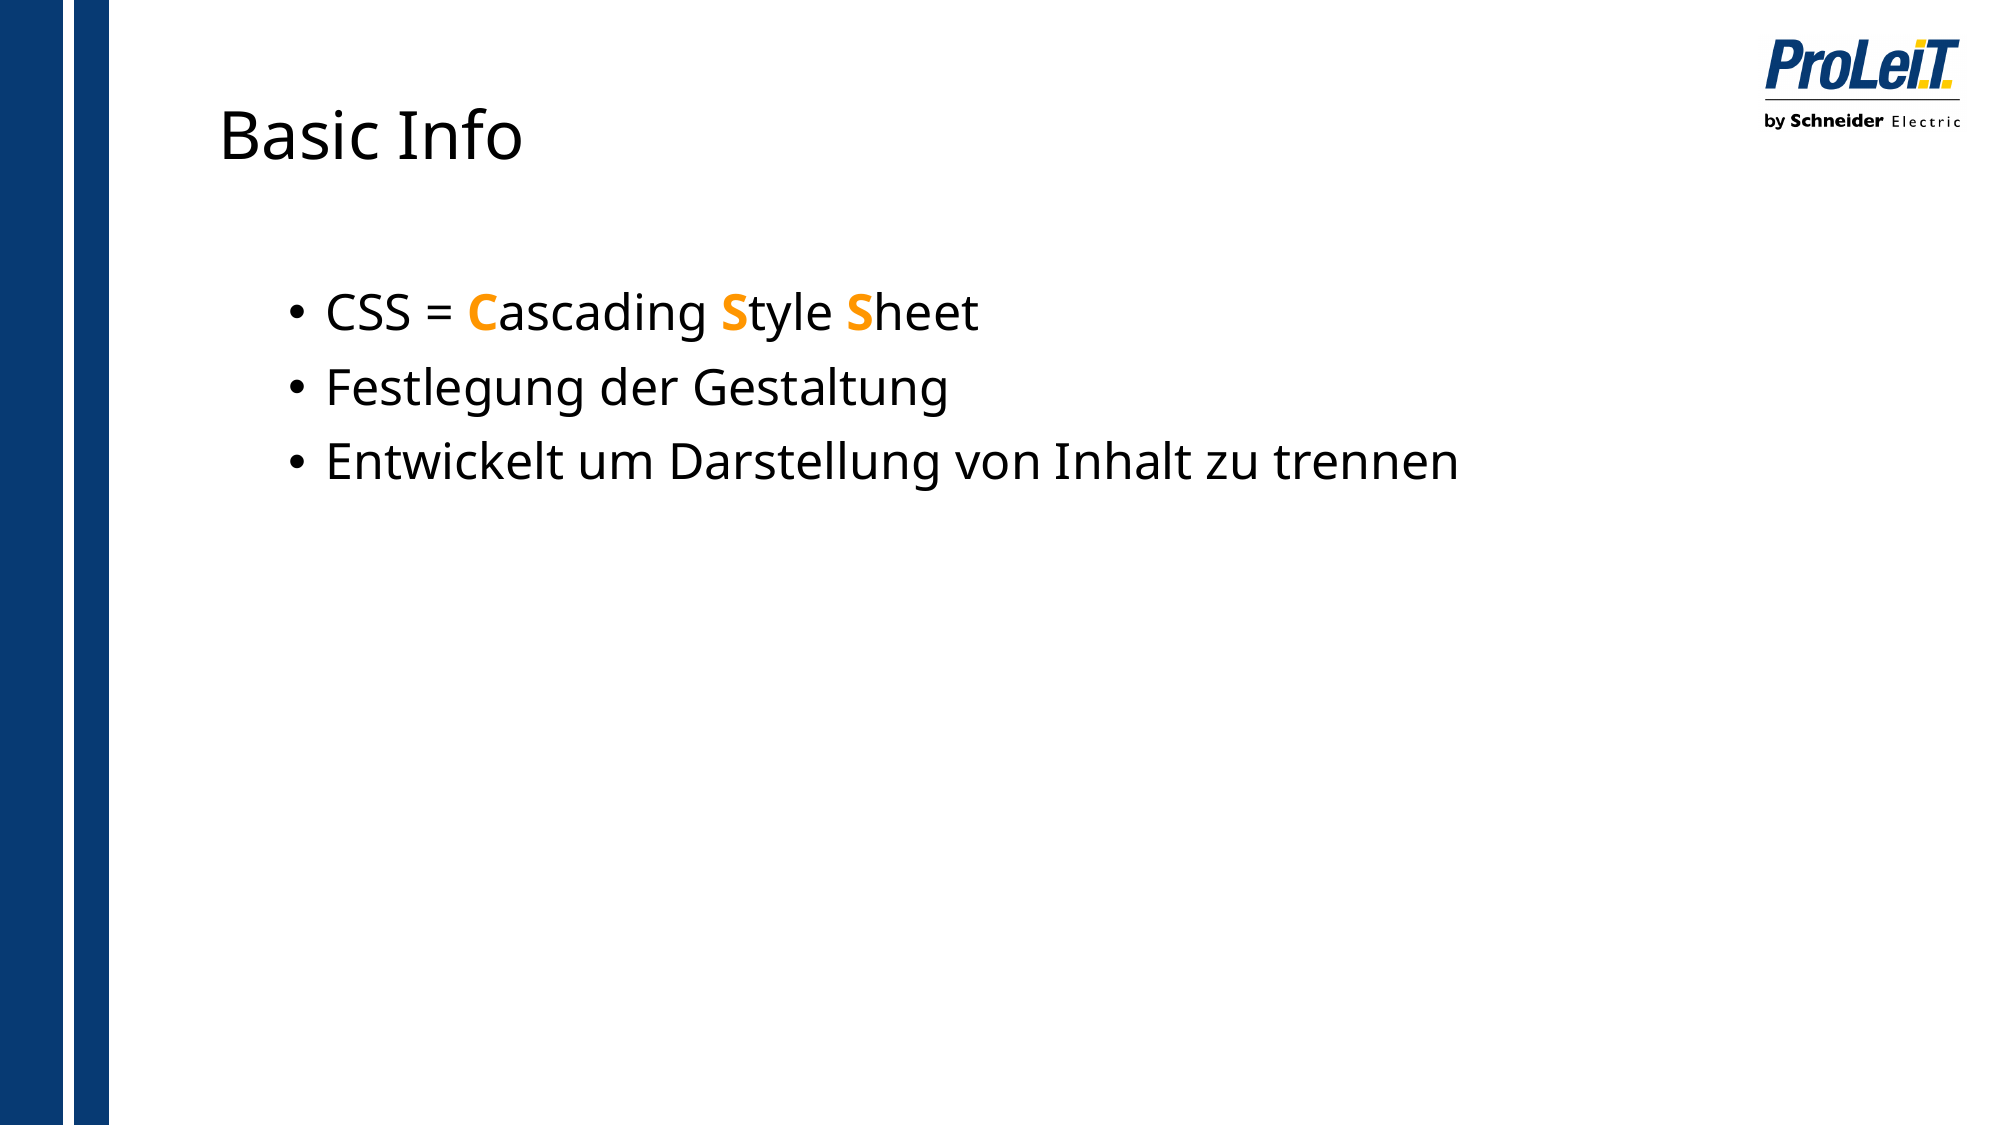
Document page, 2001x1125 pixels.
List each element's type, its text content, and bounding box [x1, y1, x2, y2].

title Basic Info [203, 84, 1229, 191]
picture [1758, 34, 1967, 132]
list CSS = Cascading Style Sheet Festlegung der Gestaltung Entwickelt um Darstellung von Inhalt zu trennen [273, 279, 1863, 1010]
